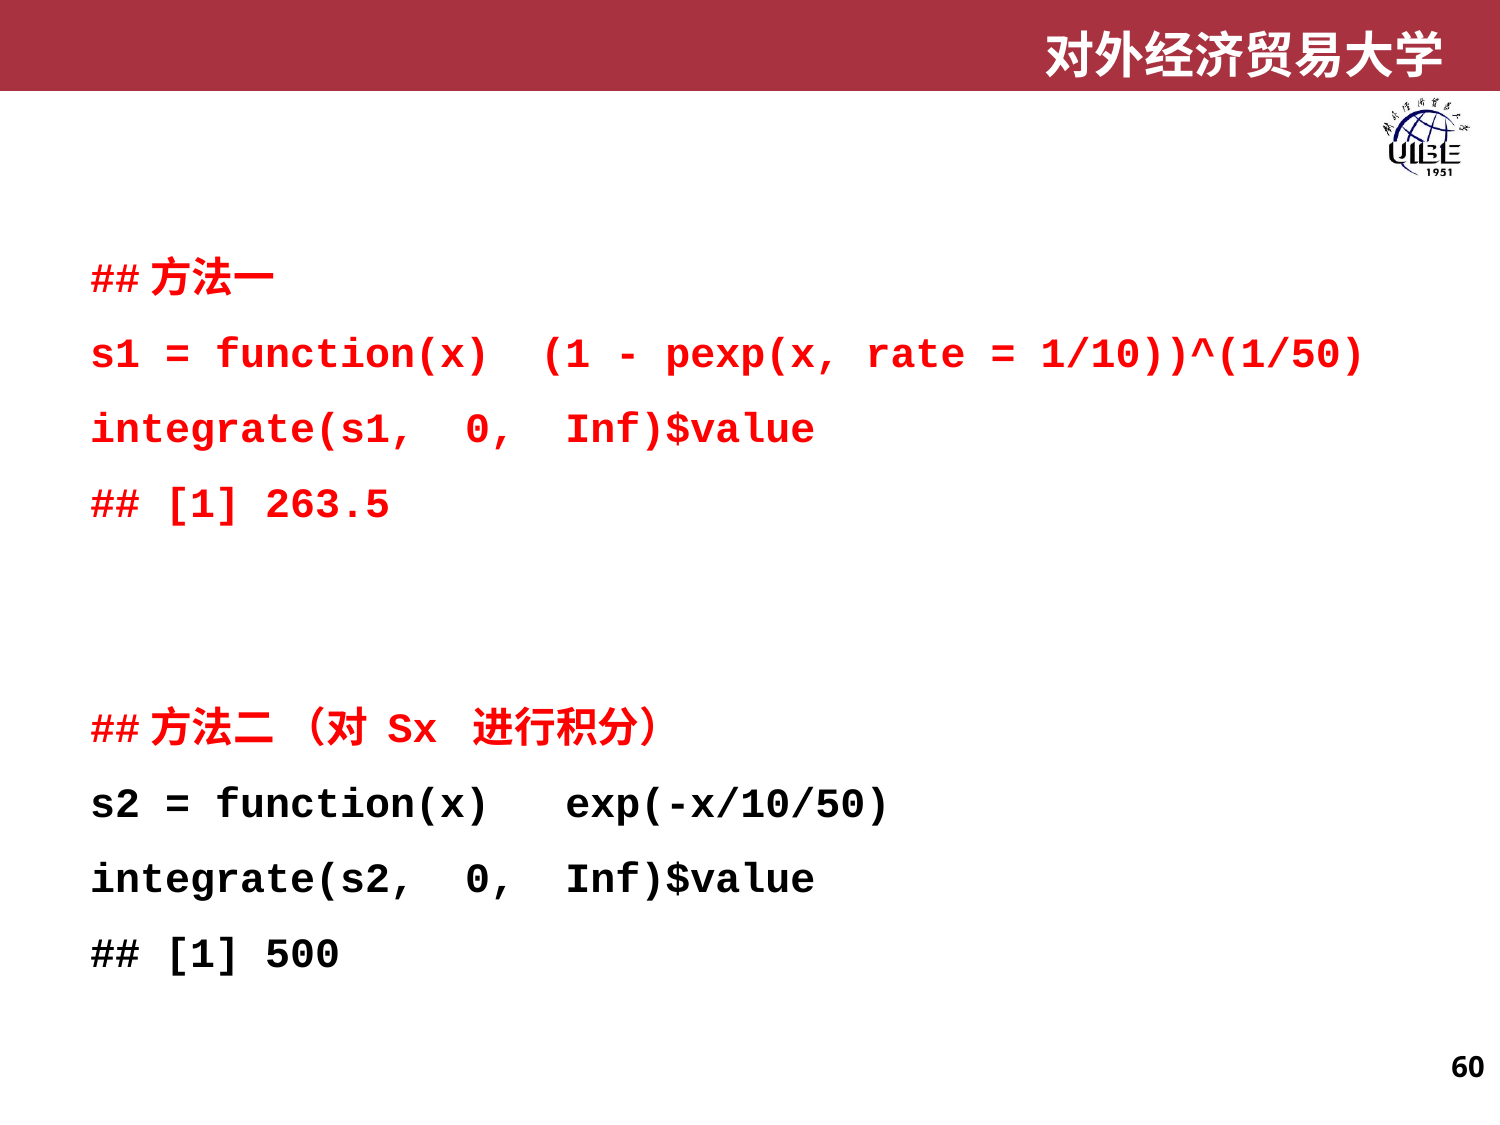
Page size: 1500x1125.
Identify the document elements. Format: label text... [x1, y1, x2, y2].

picture [0, 0, 1500, 182]
list ##方法一 s1 = function(x) (1 - pexp(x, rate = 1/10))^(1/50) integrate(s1, 0, Inf)$value ## [1] 263.5 ##方法二 （对 Sx 进行积分） s2 = function(x) exp(-x/10/50) integrate(s2, 0, Inf)$value ## [1] 500 [75, 217, 1425, 1016]
slide_number 60 [1149, 1024, 1500, 1103]
